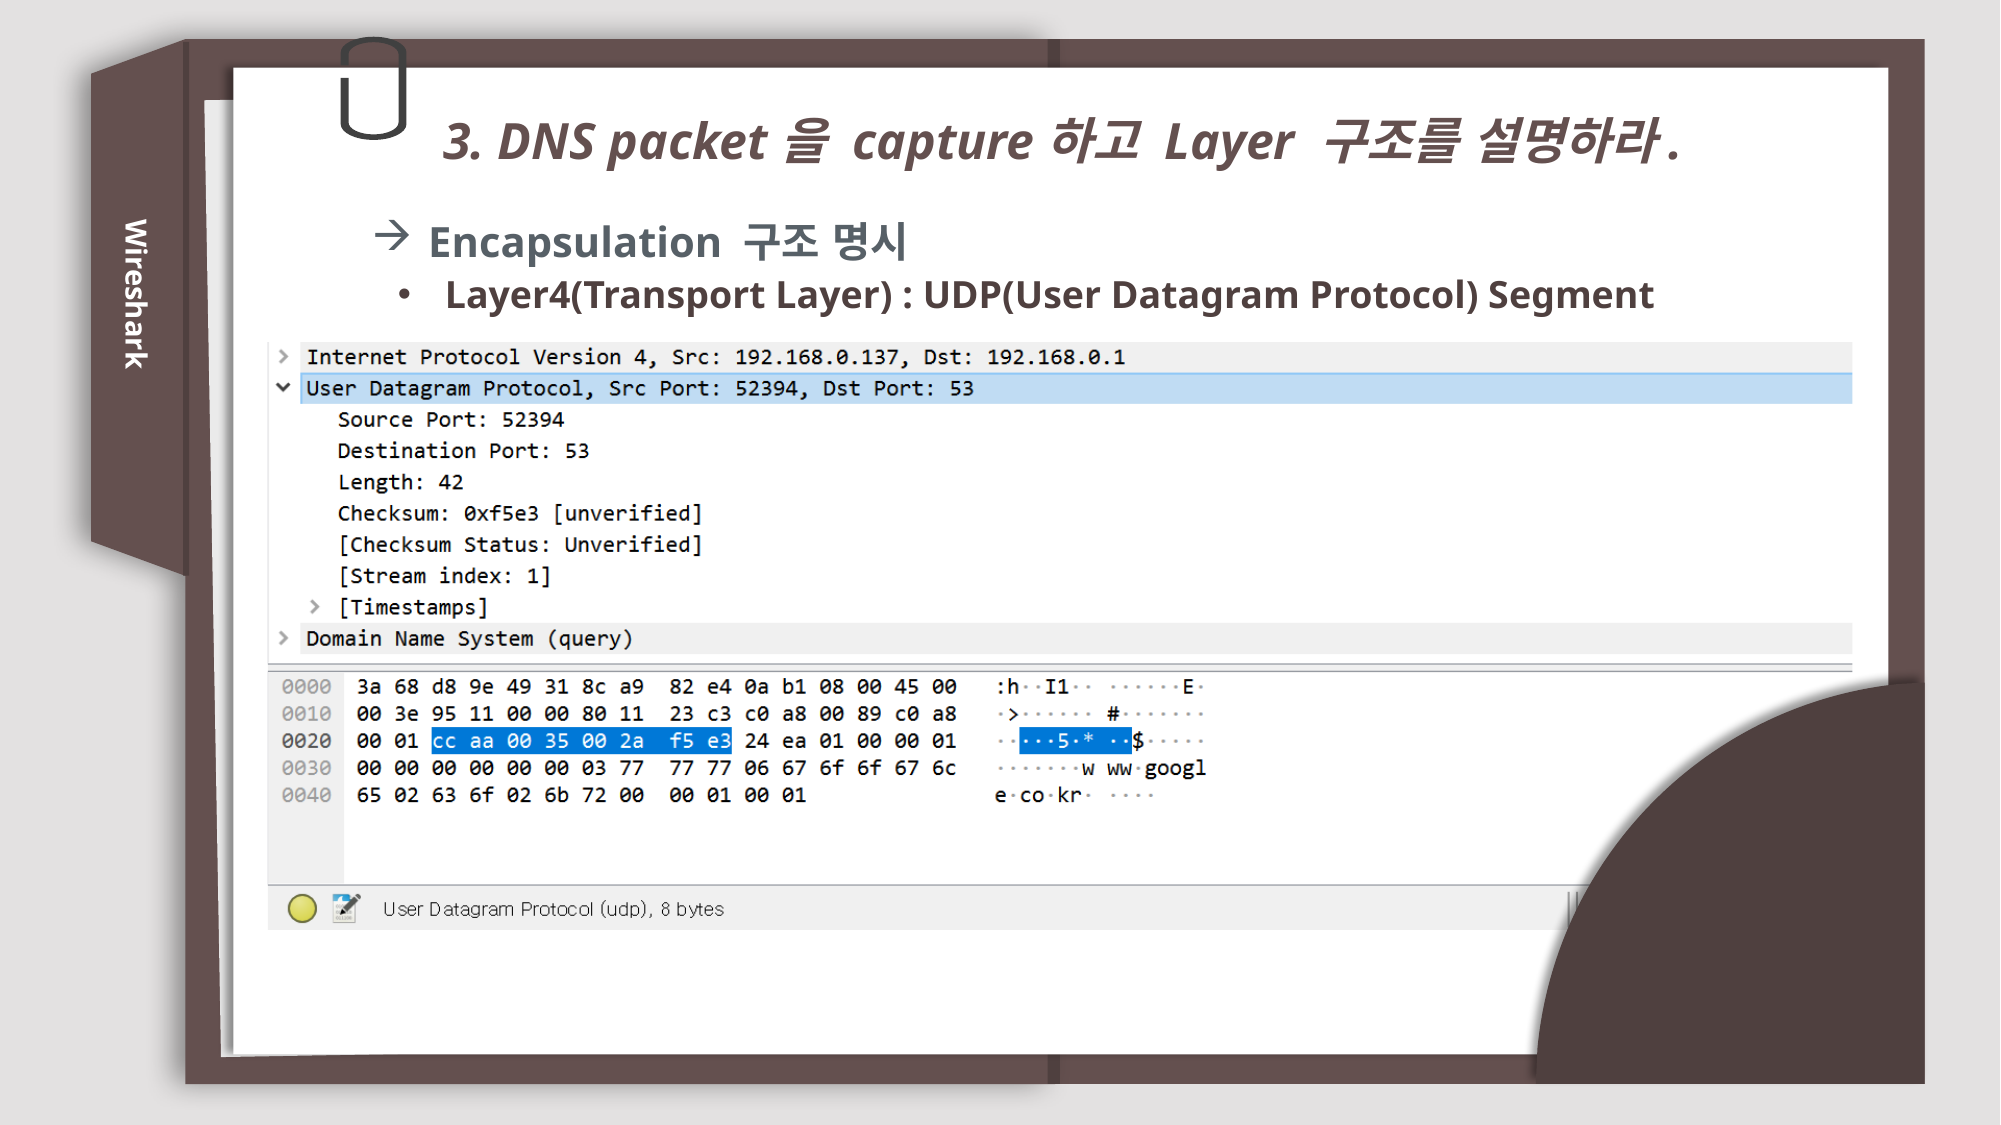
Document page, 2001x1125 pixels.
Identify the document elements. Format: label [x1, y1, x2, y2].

text_box [91, 39, 1925, 1084]
picture [267, 342, 1853, 930]
text_box [212, 36, 1889, 1055]
